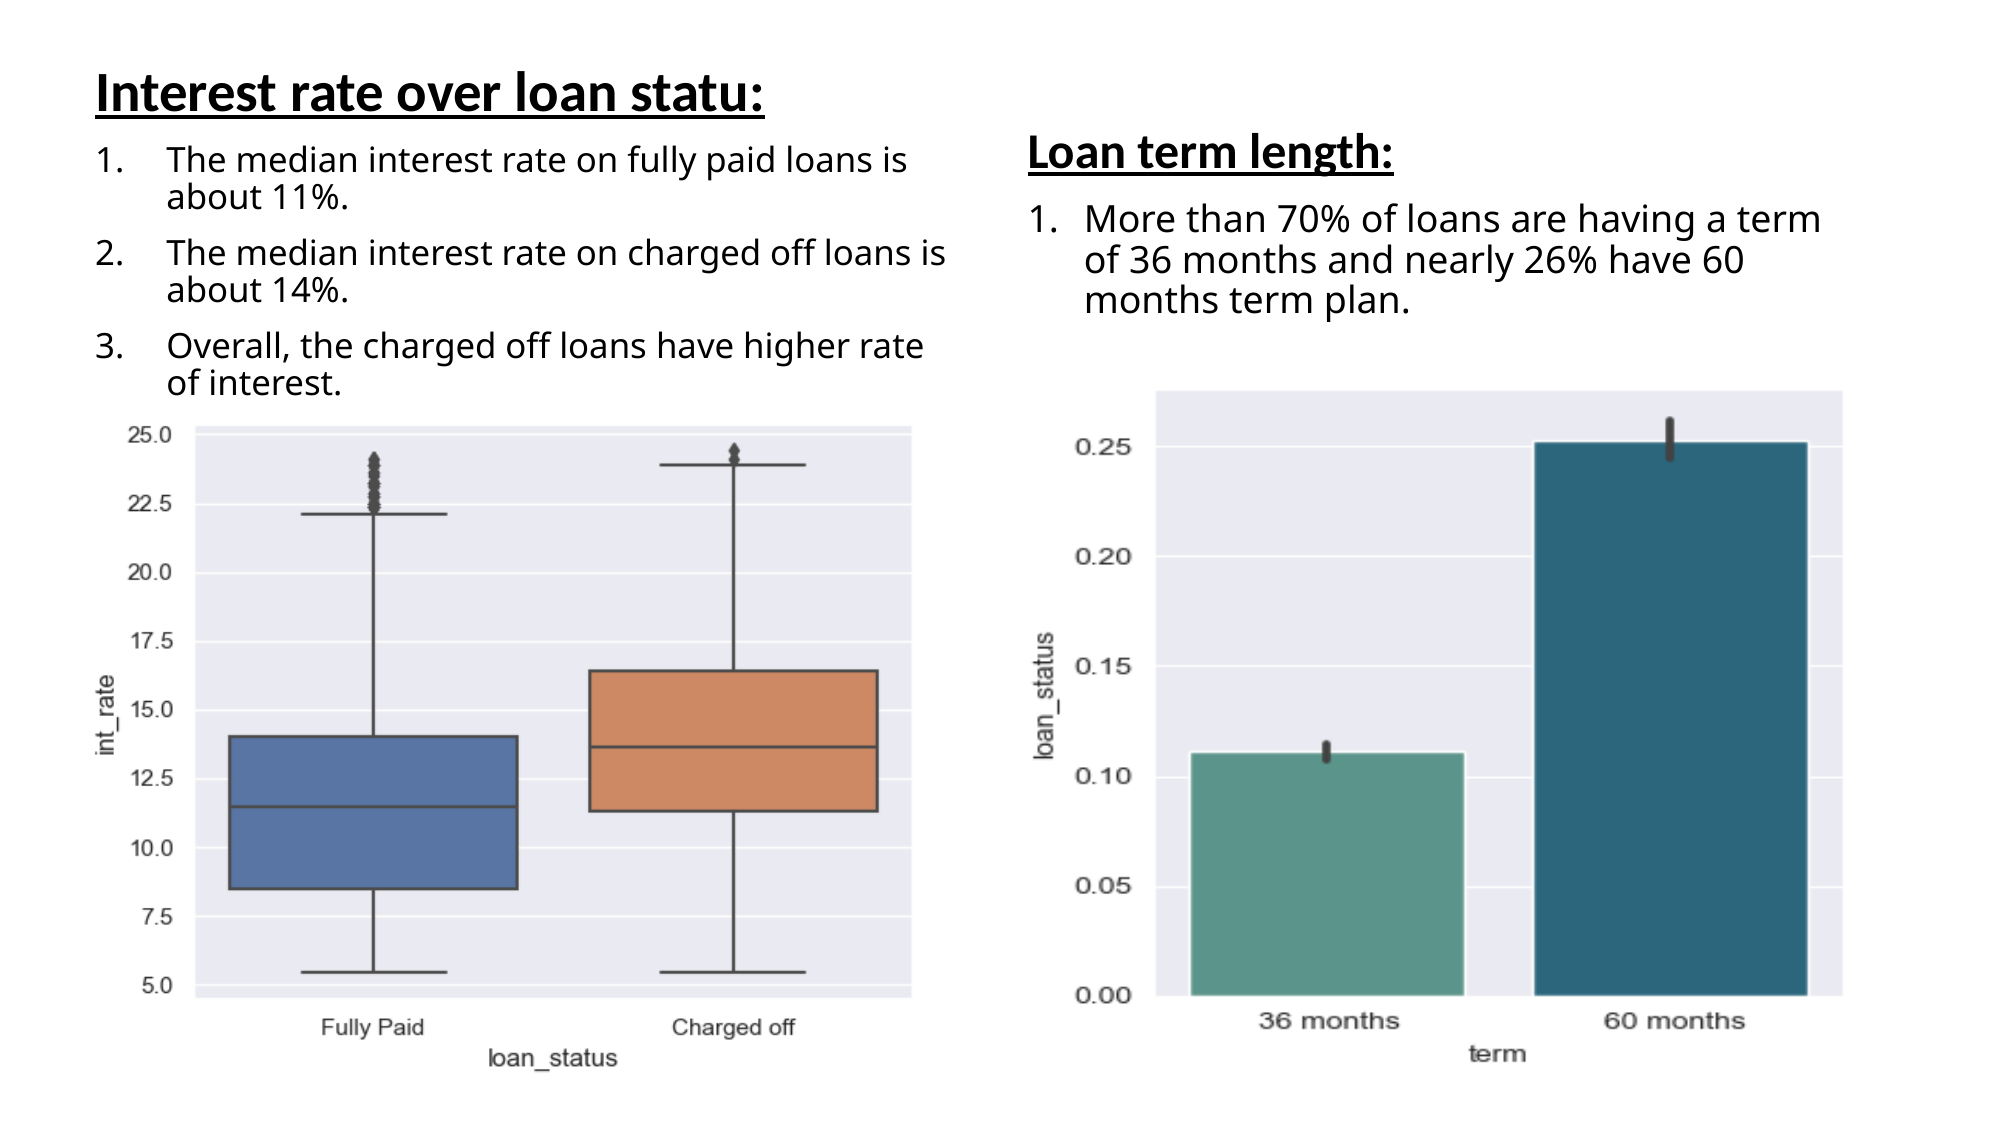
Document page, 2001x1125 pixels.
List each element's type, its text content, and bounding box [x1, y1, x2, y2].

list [1012, 373, 1863, 1086]
list Interest rate over loan statu: The median interest rate on fully paid loans is about 11%. The median interest rate on charged off loans is about 14%. Overall, the charged off loans have higher rate of interest. [80, 53, 964, 411]
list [80, 410, 927, 1086]
list Loan term length: More than 70% of loans are having a term of 36 months and nearly 26% have 60 months term plan. [1012, 95, 1863, 373]
